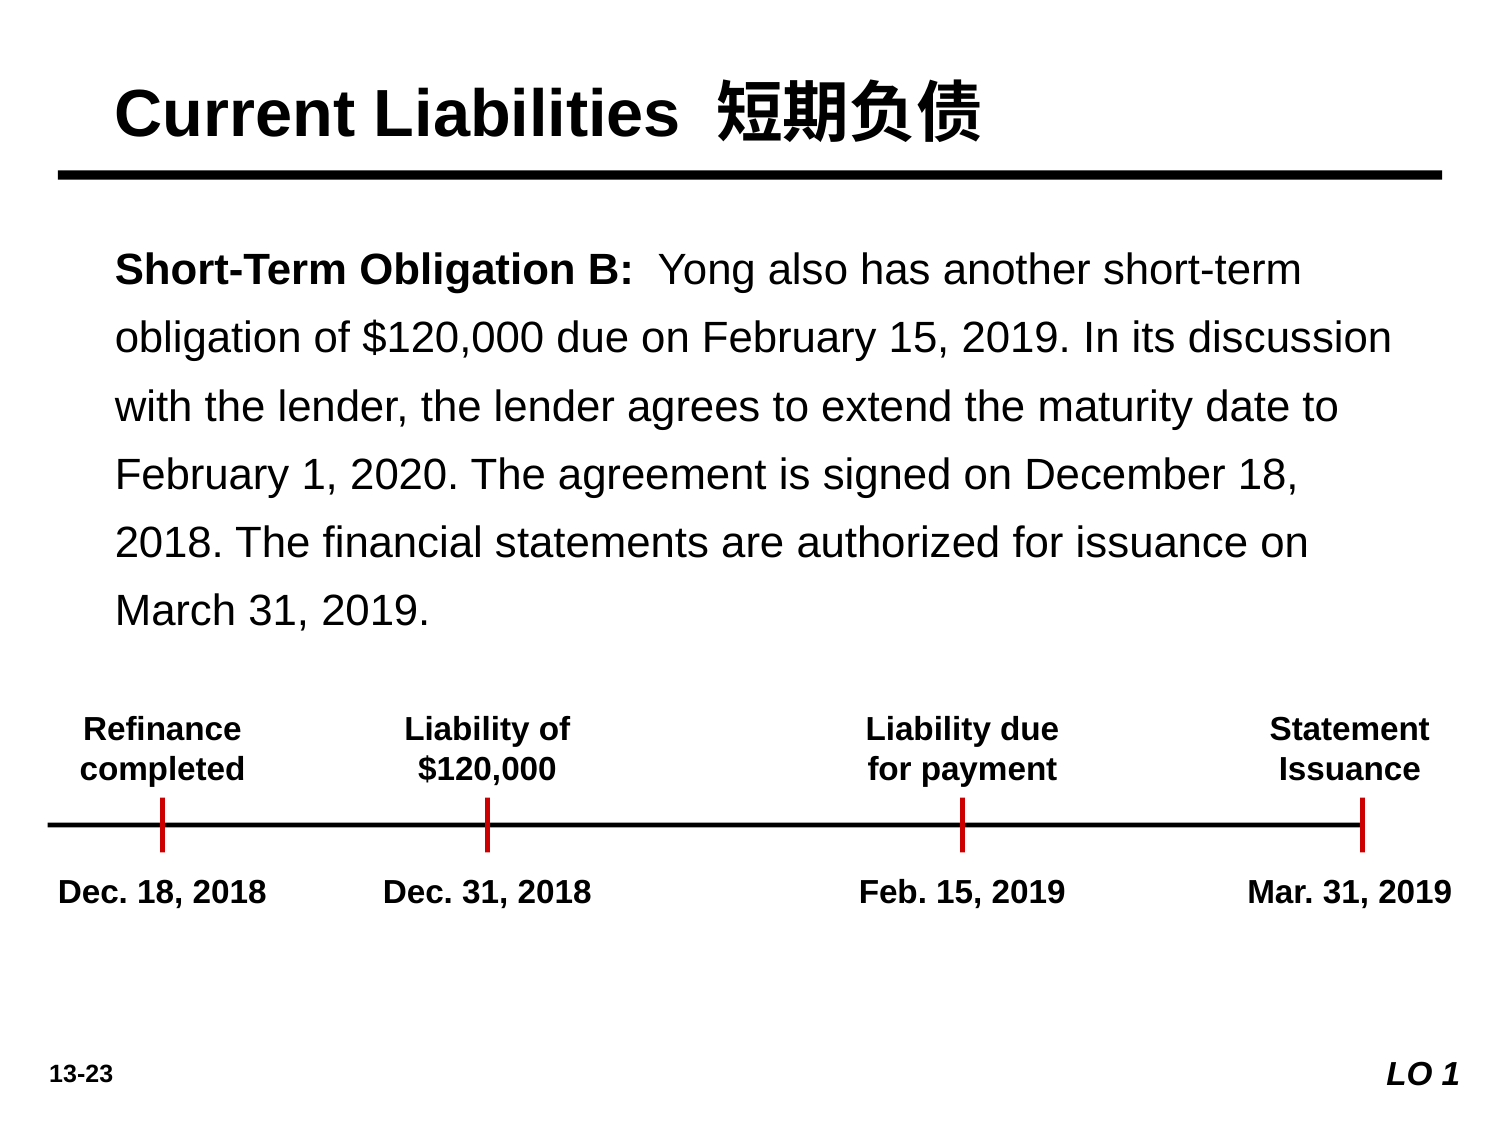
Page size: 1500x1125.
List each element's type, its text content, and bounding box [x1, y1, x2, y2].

text_box Mar. 31, 2019 [1224, 862, 1475, 918]
text_box Refinance completed [49, 699, 275, 795]
text_box Statement Issuance [1237, 699, 1463, 795]
text_box Current Liabilities 短期负债 [99, 62, 1475, 155]
text_box Feb. 15, 2019 [837, 862, 1088, 918]
text_box Liability of $120,000 [374, 699, 600, 795]
text_box LO 1 [1324, 1044, 1475, 1100]
text_box Dec. 31, 2018 [362, 862, 613, 918]
text_box Short-Term Obligation B: Yong also has another short-term obligation of $120,000 due on February 15, 2019. In its discussion with the lender, the lender agrees to extend the maturity date to February 1, 2020. The agreement is signed on December 18, 2018. The financial statements are authorized for issuance on March 31, 2019. [99, 217, 1413, 642]
text_box Liability due for payment [849, 699, 1075, 795]
text_box Dec. 18, 2018 [37, 862, 288, 918]
